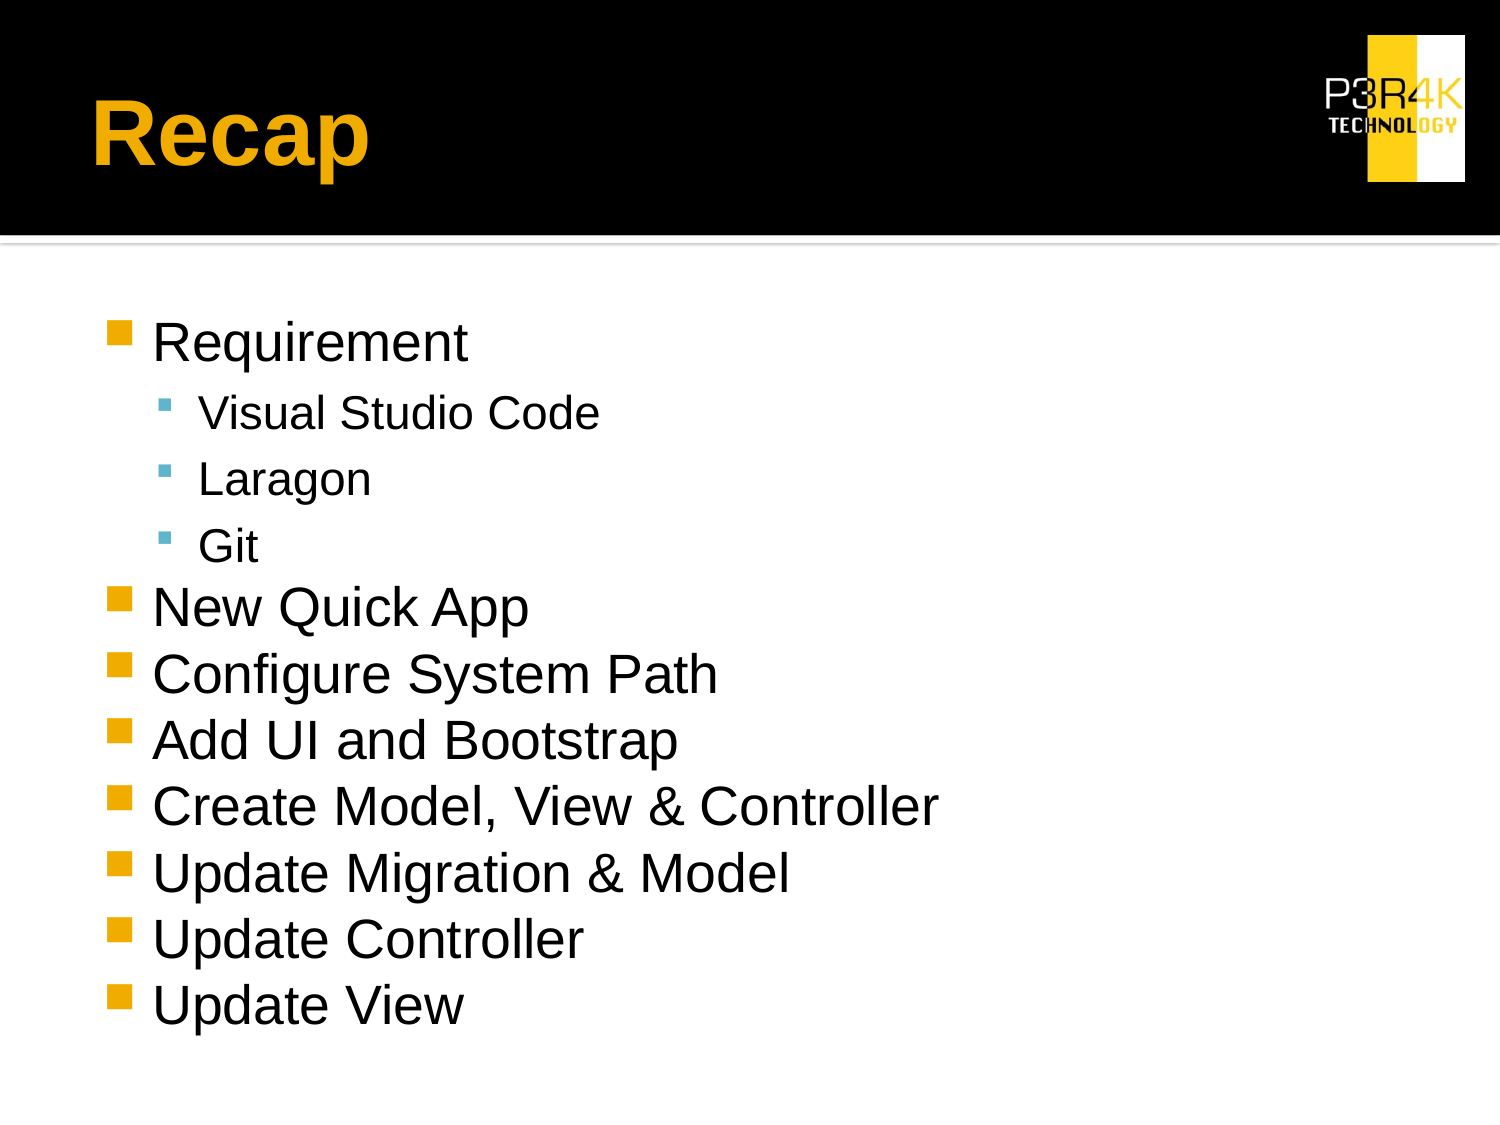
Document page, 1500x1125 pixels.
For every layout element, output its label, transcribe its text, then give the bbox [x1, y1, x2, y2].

list Requirement Visual Studio Code Laragon Git New Quick App Configure System Path Add UI and Bootstrap Create Model, View & Controller Update Migration & Model Update Controller Update View [75, 291, 1425, 1050]
picture [1425, 35, 1465, 182]
title Recap [75, 25, 1425, 231]
